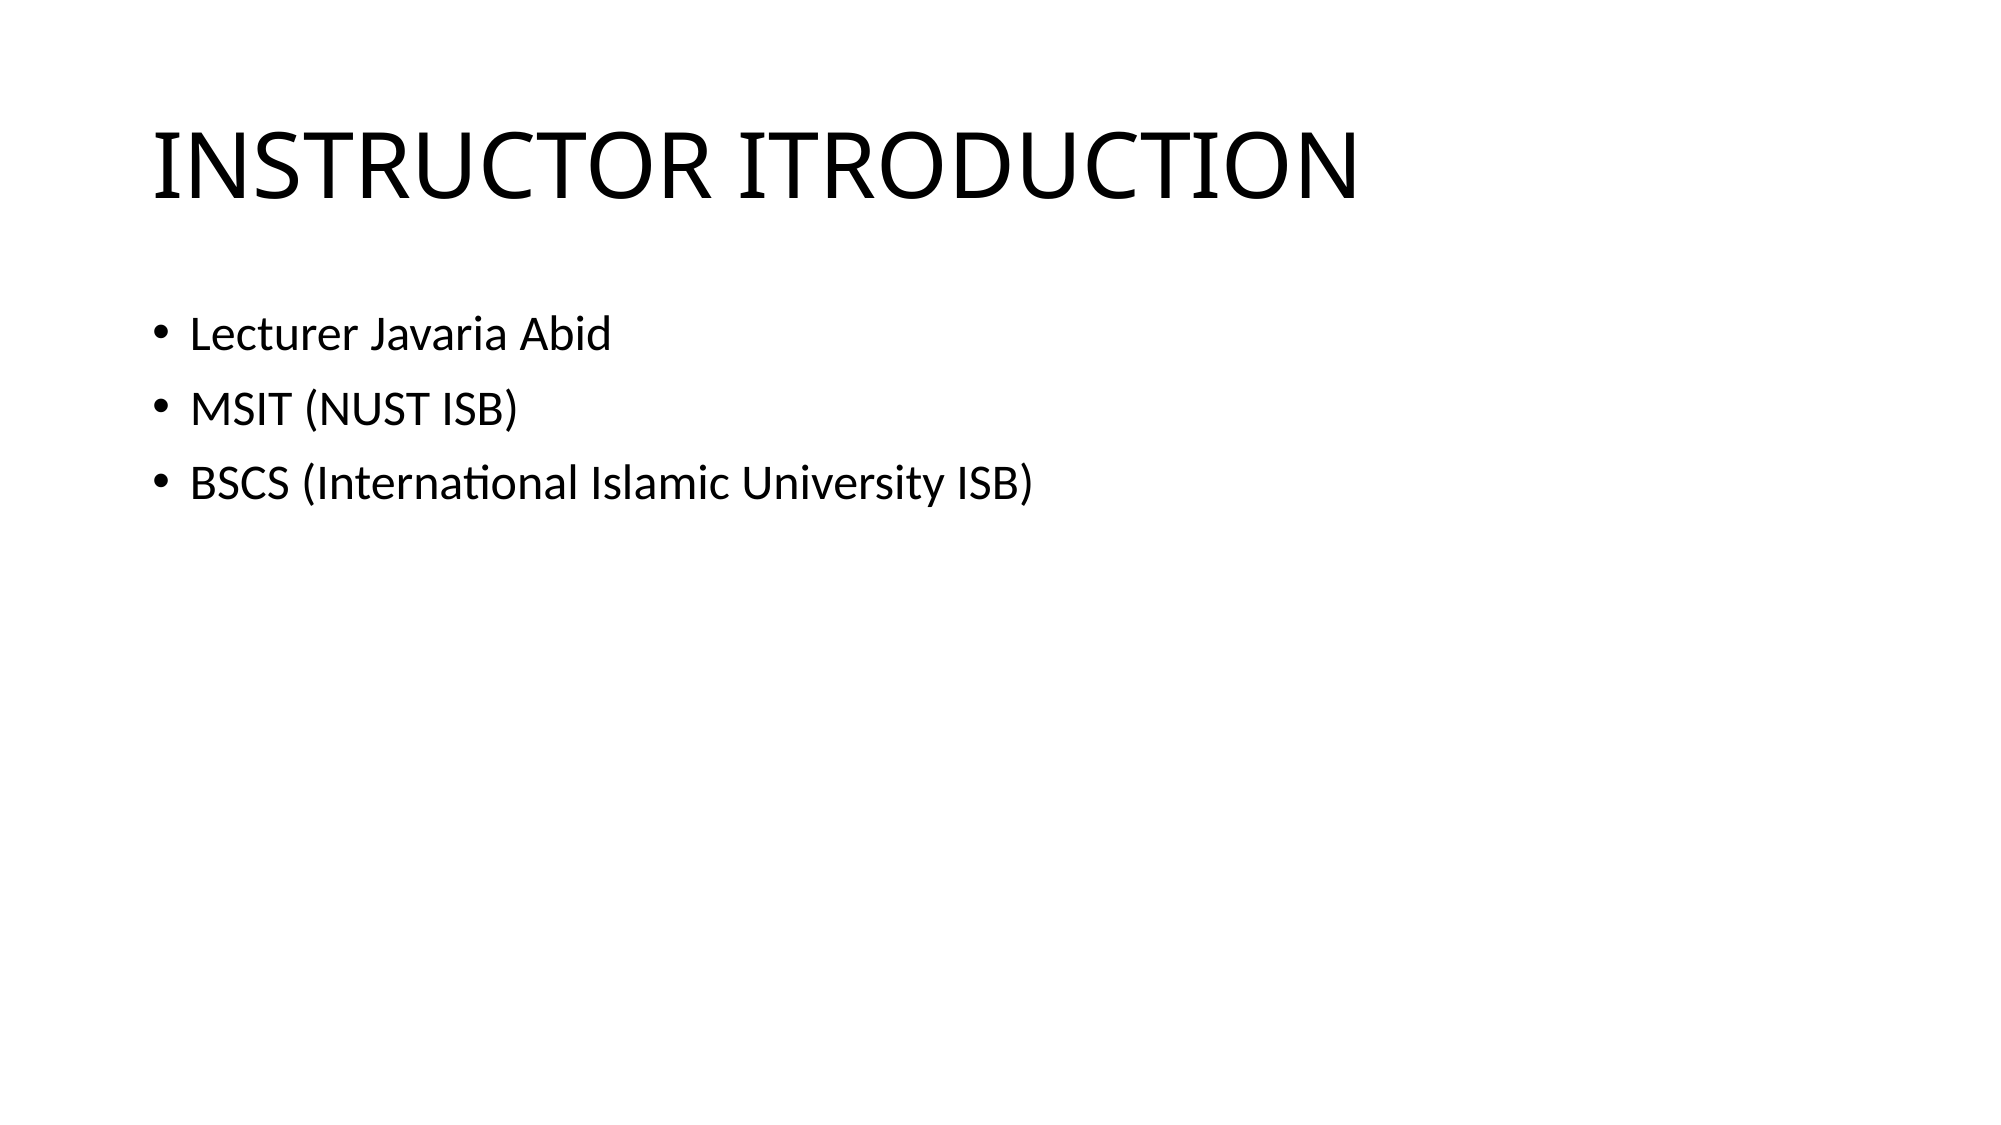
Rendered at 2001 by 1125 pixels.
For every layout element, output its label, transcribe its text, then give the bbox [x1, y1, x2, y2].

title INSTRUCTOR ITRODUCTION [137, 59, 1863, 278]
list Lecturer Javaria Abid MSIT (NUST ISB) BSCS (International Islamic University ISB) [137, 299, 1863, 1014]
